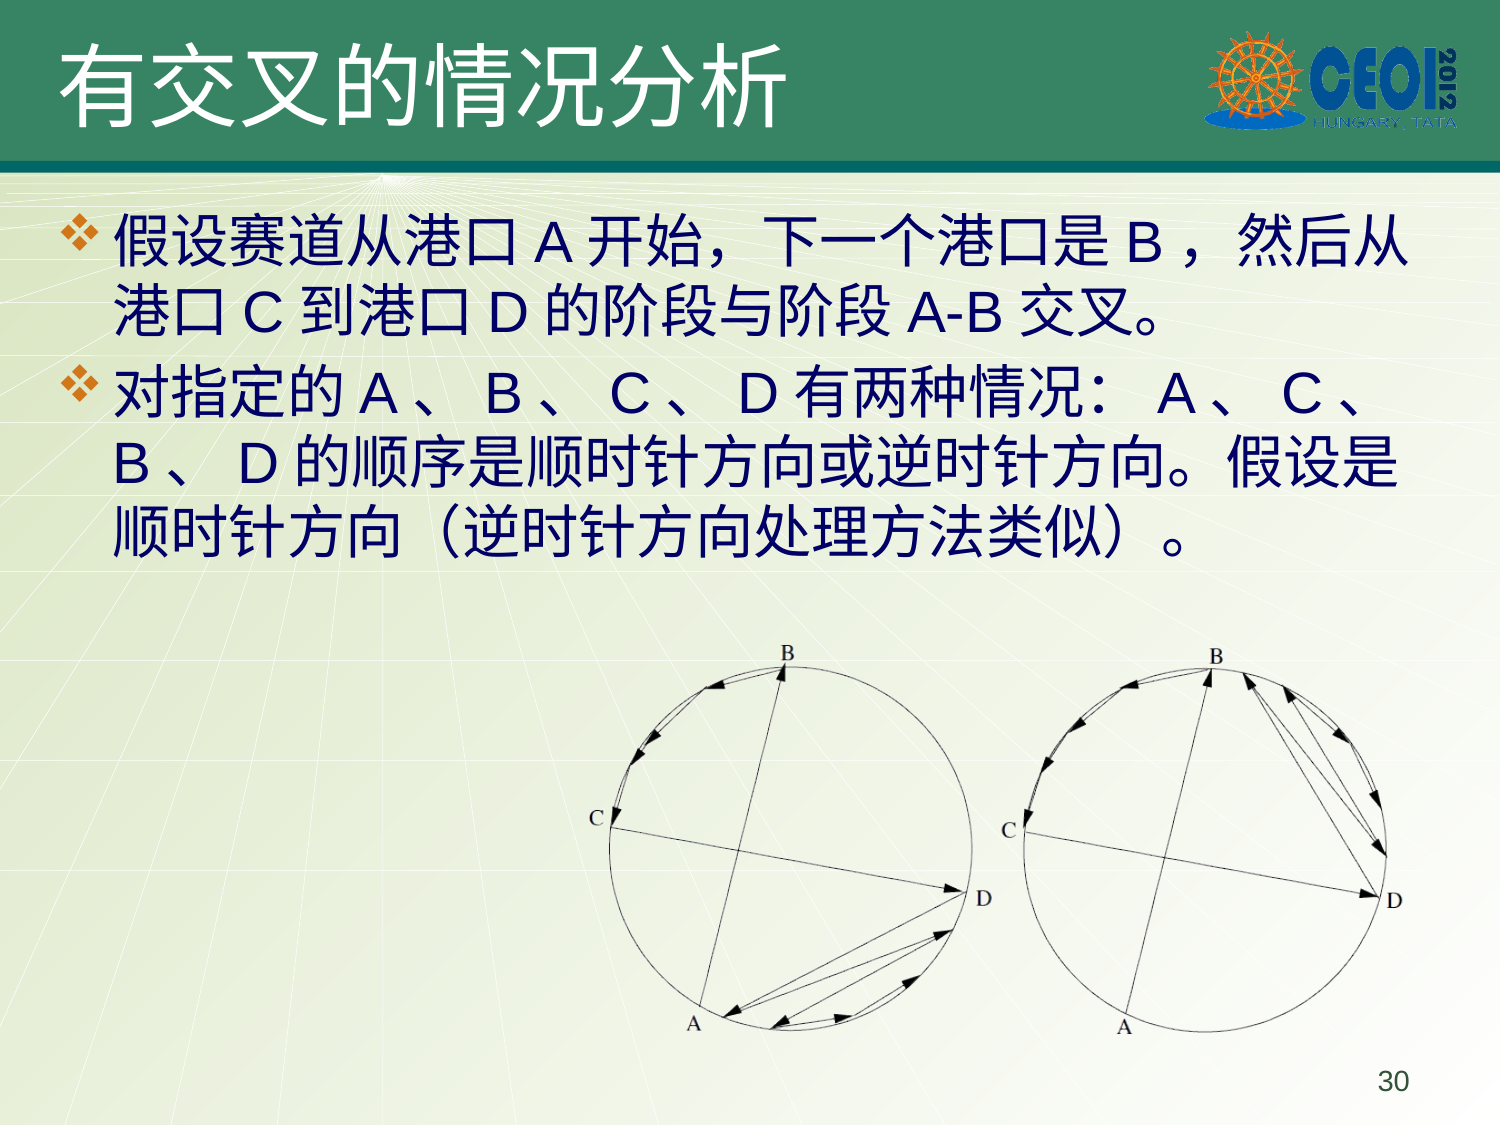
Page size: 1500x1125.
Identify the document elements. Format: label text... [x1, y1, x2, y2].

picture [579, 636, 1410, 1052]
slide_number 30 [1074, 1054, 1426, 1108]
title 有交叉的情况分析 [40, 18, 1294, 150]
picture [1294, 26, 1468, 142]
list 假设赛道从港口A开始，下一个港口是B，然后从港口C到港口D的阶段与阶段A-B交叉。 对指定的A、B、C、D有两种情况：A、C、B、D的顺序是顺时针方向或逆时针方向。假设是顺时针方向（逆时针方向处理方法类似）。 [40, 196, 1460, 1071]
